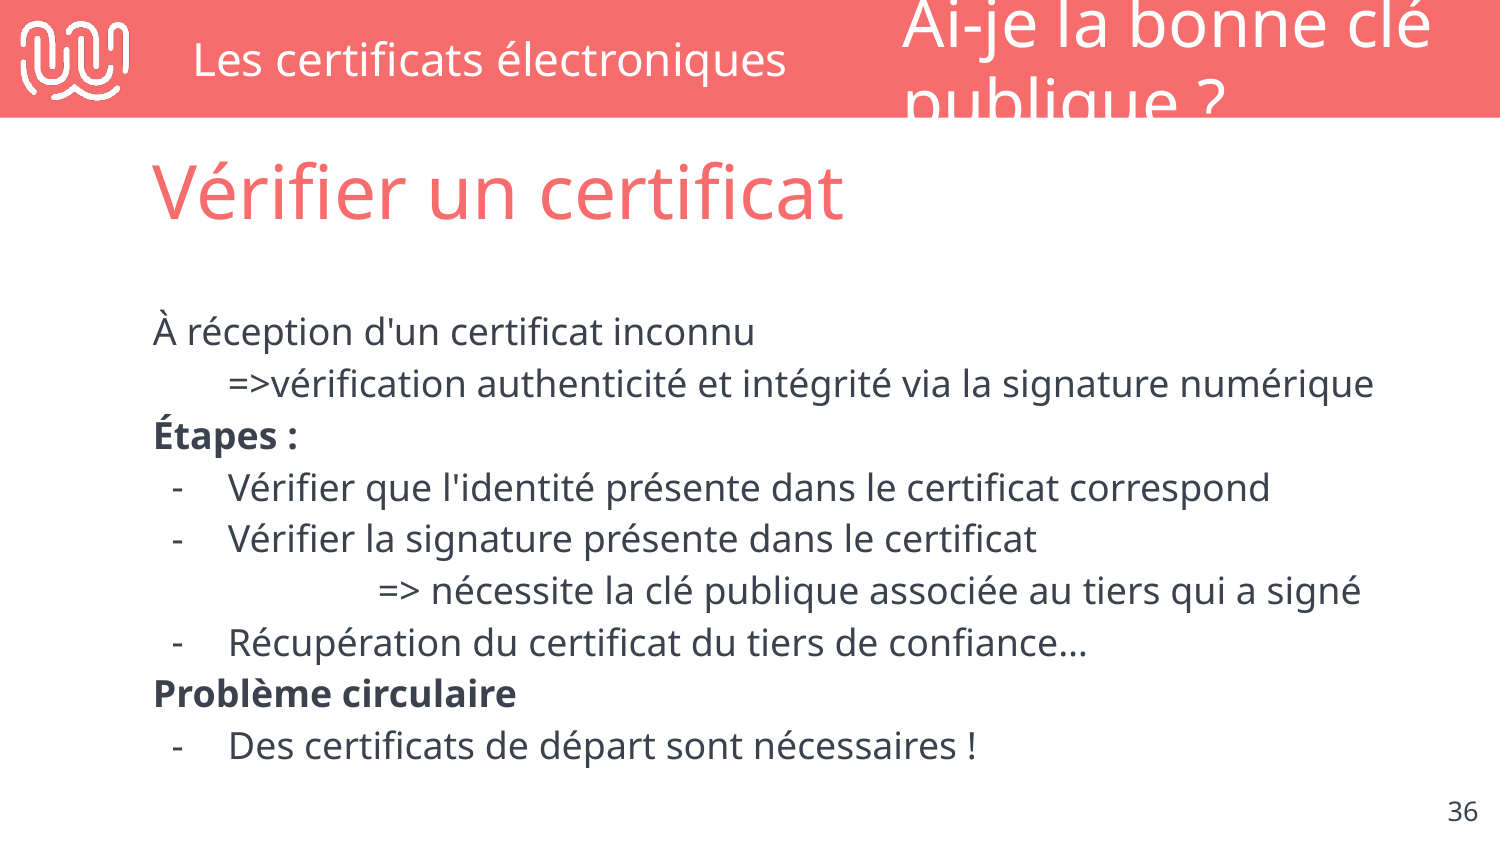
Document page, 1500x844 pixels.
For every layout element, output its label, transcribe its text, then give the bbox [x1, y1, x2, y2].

slide_number ‹#› [1403, 779, 1494, 844]
title Les certificats électroniques [192, 0, 896, 118]
title Vérifier un certificat [152, 144, 1319, 232]
list À réception d'un certificat inconnu =>vérification authenticité et intégrité via la signature numérique Étapes : Vérifier que l'identité présente dans le certificat correspond Vérifier la signature présente dans le certificat => nécessite la clé publique associée au tiers qui a signé Récupération du certificat du tiers de confiance… Problème circulaire Des certificats de départ sont nécessaires ! [152, 244, 1406, 825]
subtitle Ai-je la bonne clé publique ? [902, 31, 1479, 91]
picture [20, 20, 134, 101]
